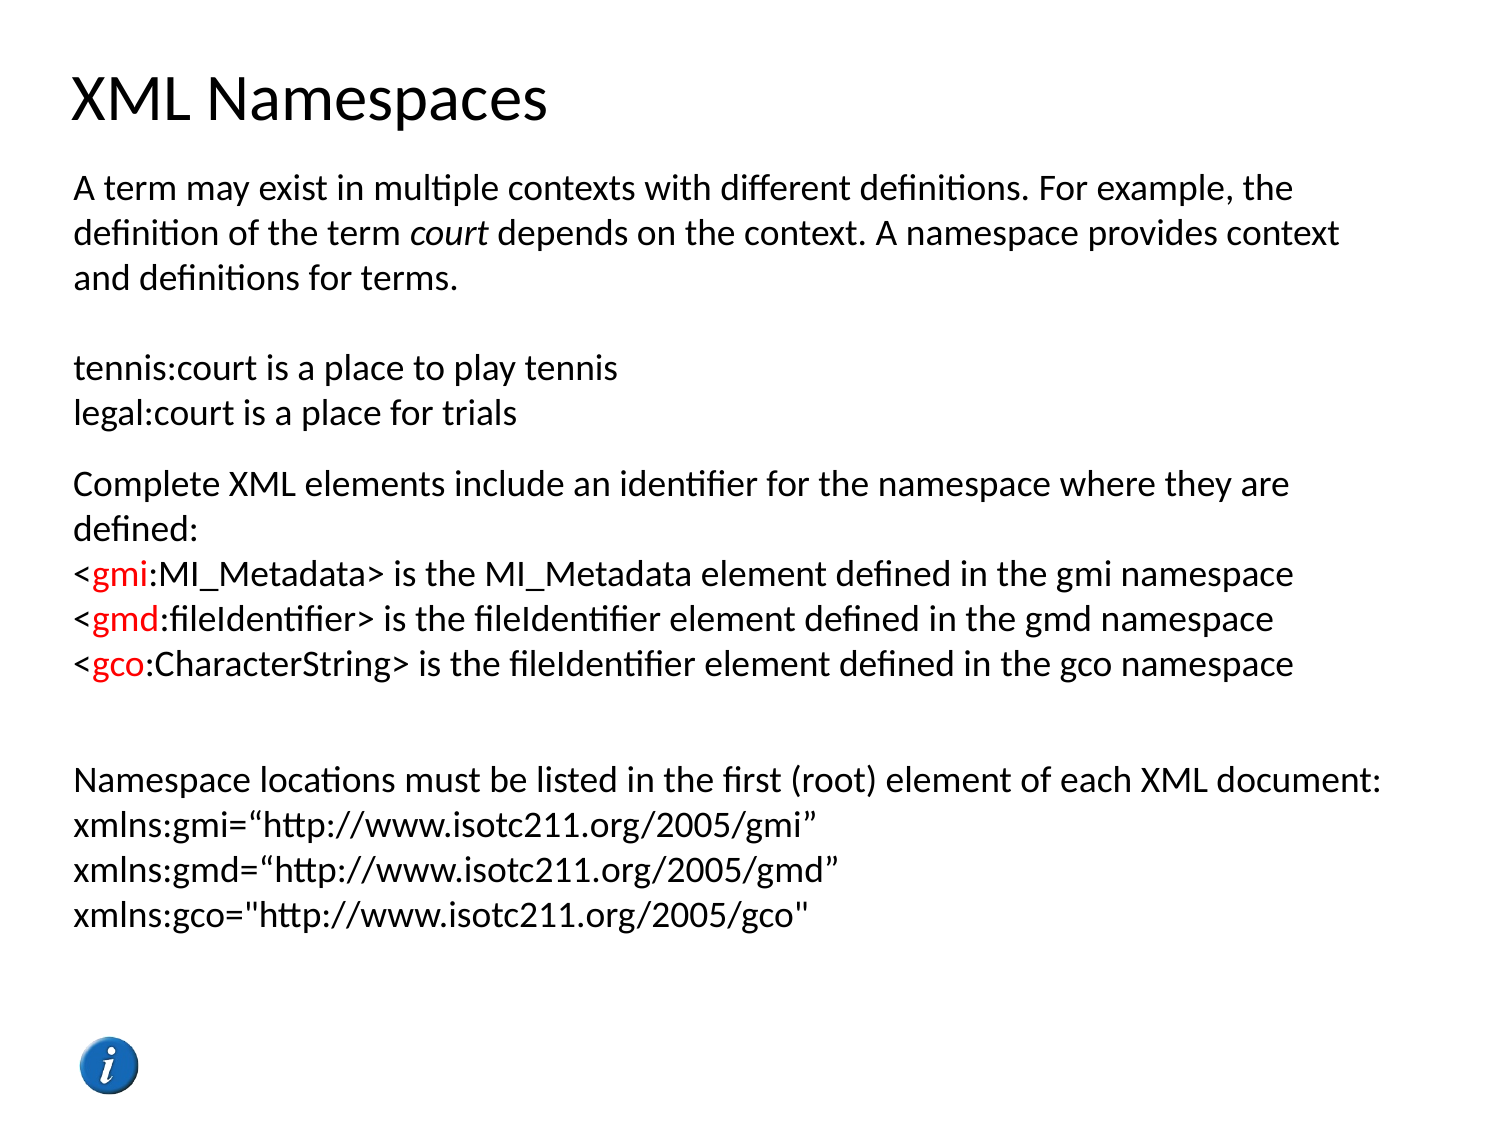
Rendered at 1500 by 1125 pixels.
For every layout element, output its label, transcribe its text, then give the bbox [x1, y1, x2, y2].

text_box Complete XML elements include an identifier for the namespace where they are defined: <gmi:MI_Metadata> is the MI_Metadata element defined in the gmi namespace <gmd:fileIdentifier> is the fileIdentifier element defined in the gmd namespace <gco:CharacterString> is the fileIdentifier element defined in the gco namespace [58, 451, 1351, 692]
text_box A term may exist in multiple contexts with different definitions. For example, the definition of the term court depends on the context. A namespace provides context and definitions for terms. tennis:court is a place to play tennis legal:court is a place for trials [58, 155, 1403, 441]
title XML Namespaces [56, 47, 1407, 140]
text_box Namespace locations must be listed in the first (root) element of each XML document: xmlns:gmi=“http://www.isotc211.org/2005/gmi” xmlns:gmd=“http://www.isotc211.org/2005/gmd” xmlns:gco="http://www.isotc211.org/2005/gco" [58, 747, 1416, 943]
picture [79, 1035, 139, 1096]
